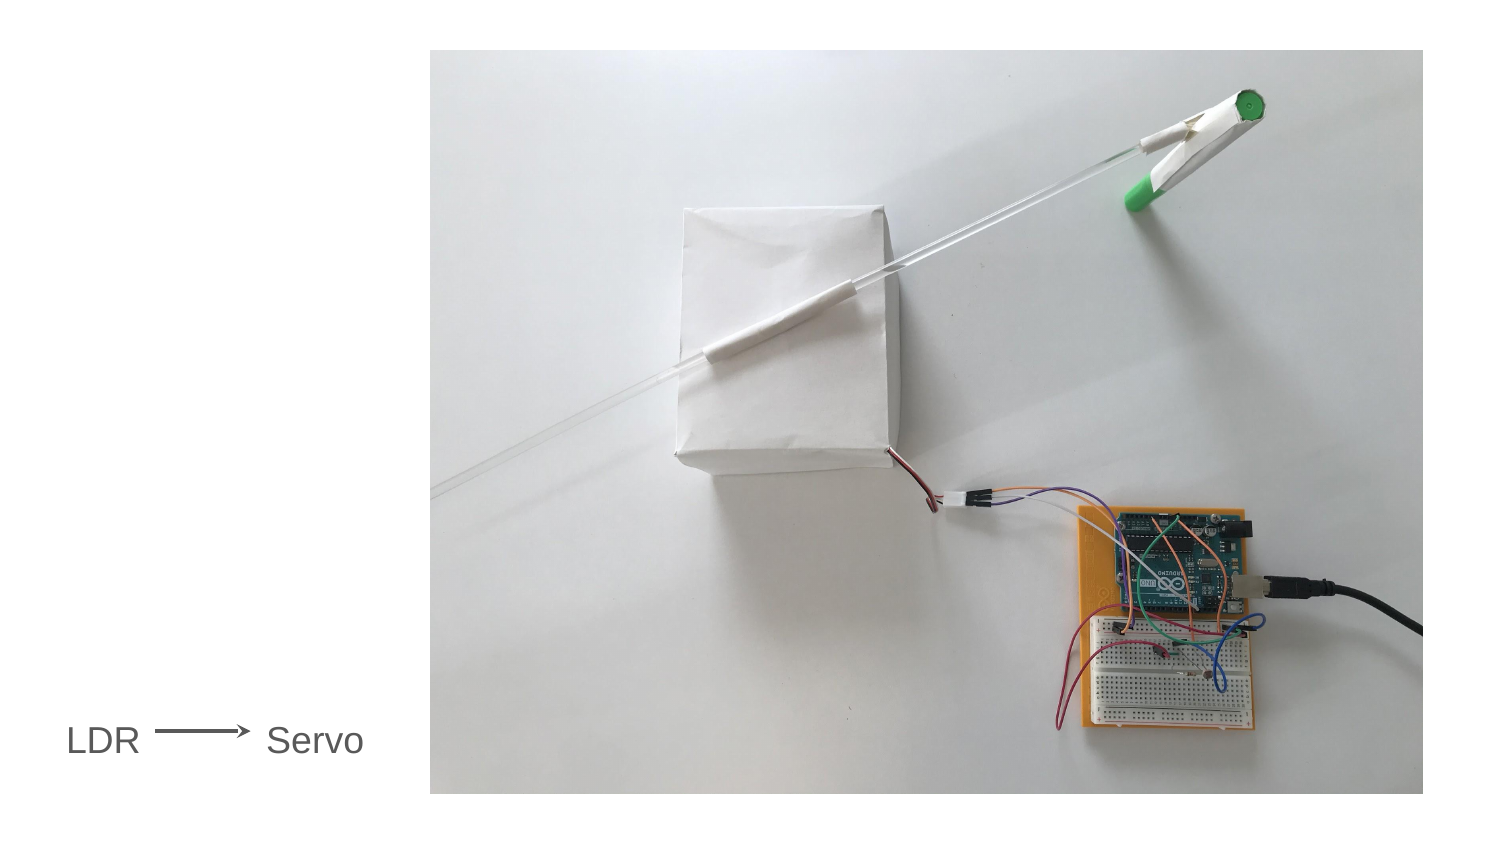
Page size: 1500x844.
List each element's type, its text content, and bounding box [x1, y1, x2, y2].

picture [430, 49, 1423, 794]
list LDR Servo [51, 694, 425, 794]
